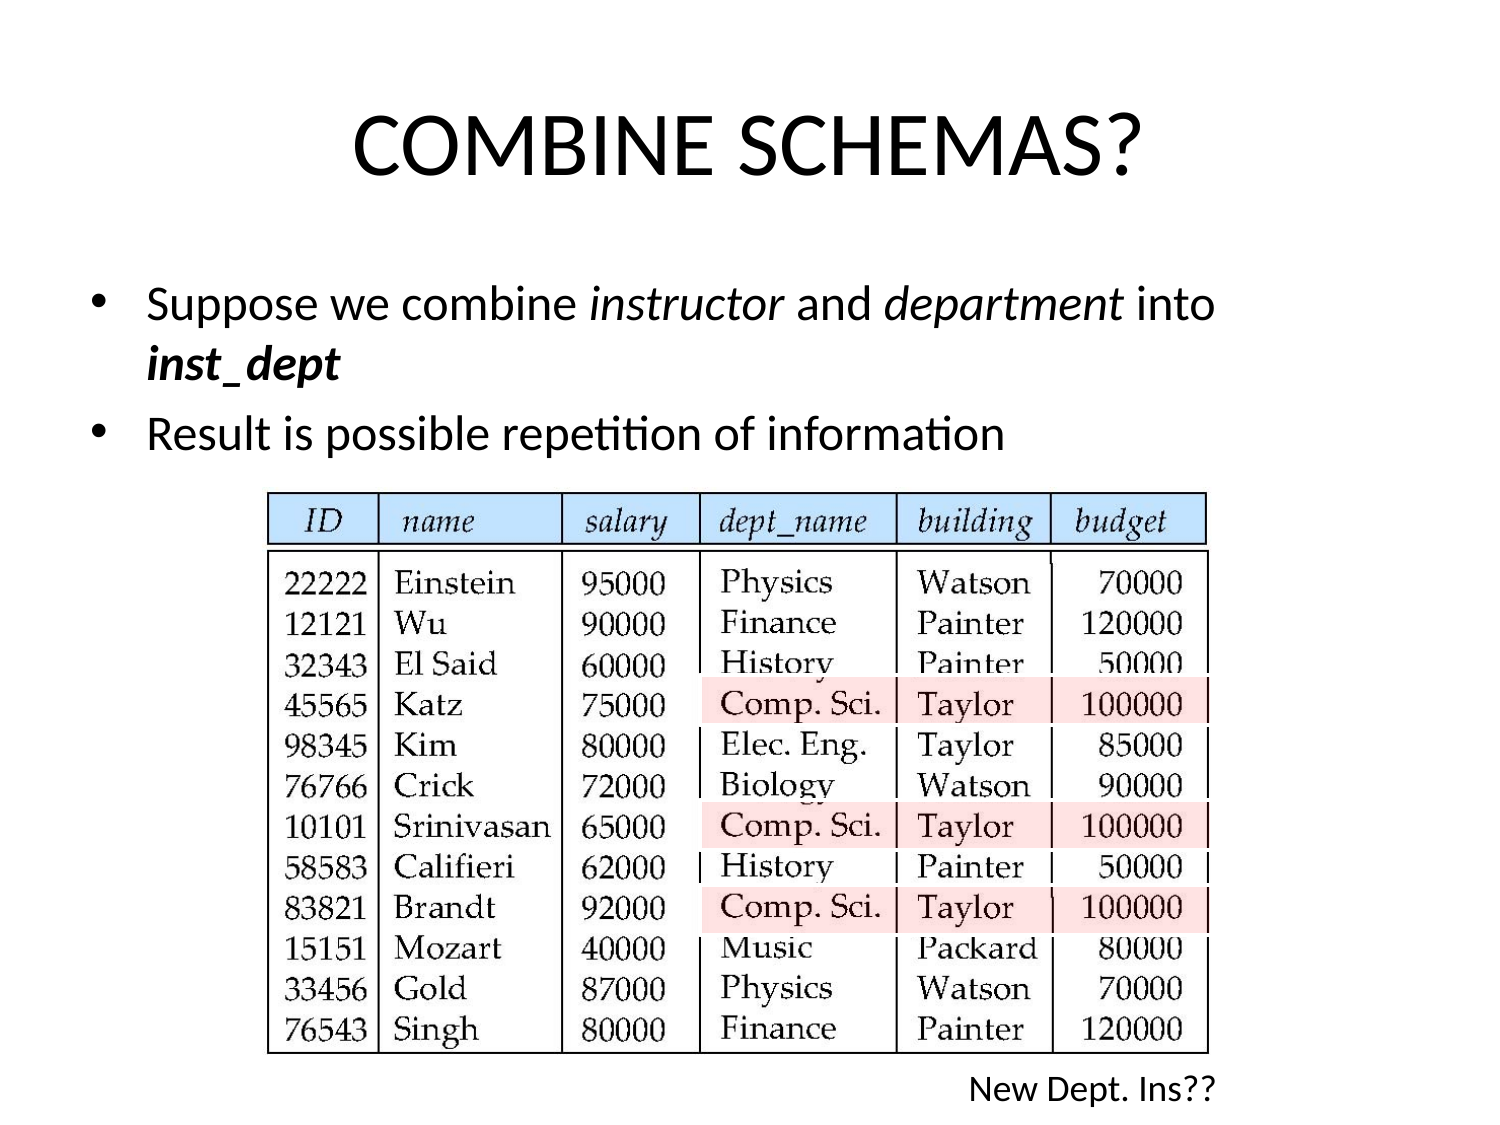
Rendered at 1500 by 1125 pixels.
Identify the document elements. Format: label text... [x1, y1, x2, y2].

title Combine Schemas? [75, 45, 1425, 233]
text_box New Dept. Ins?? [954, 1056, 1233, 1117]
list Suppose we combine instructor and department into inst_dept Result is possible repetition of information [75, 262, 1425, 1005]
picture [262, 487, 1213, 1058]
